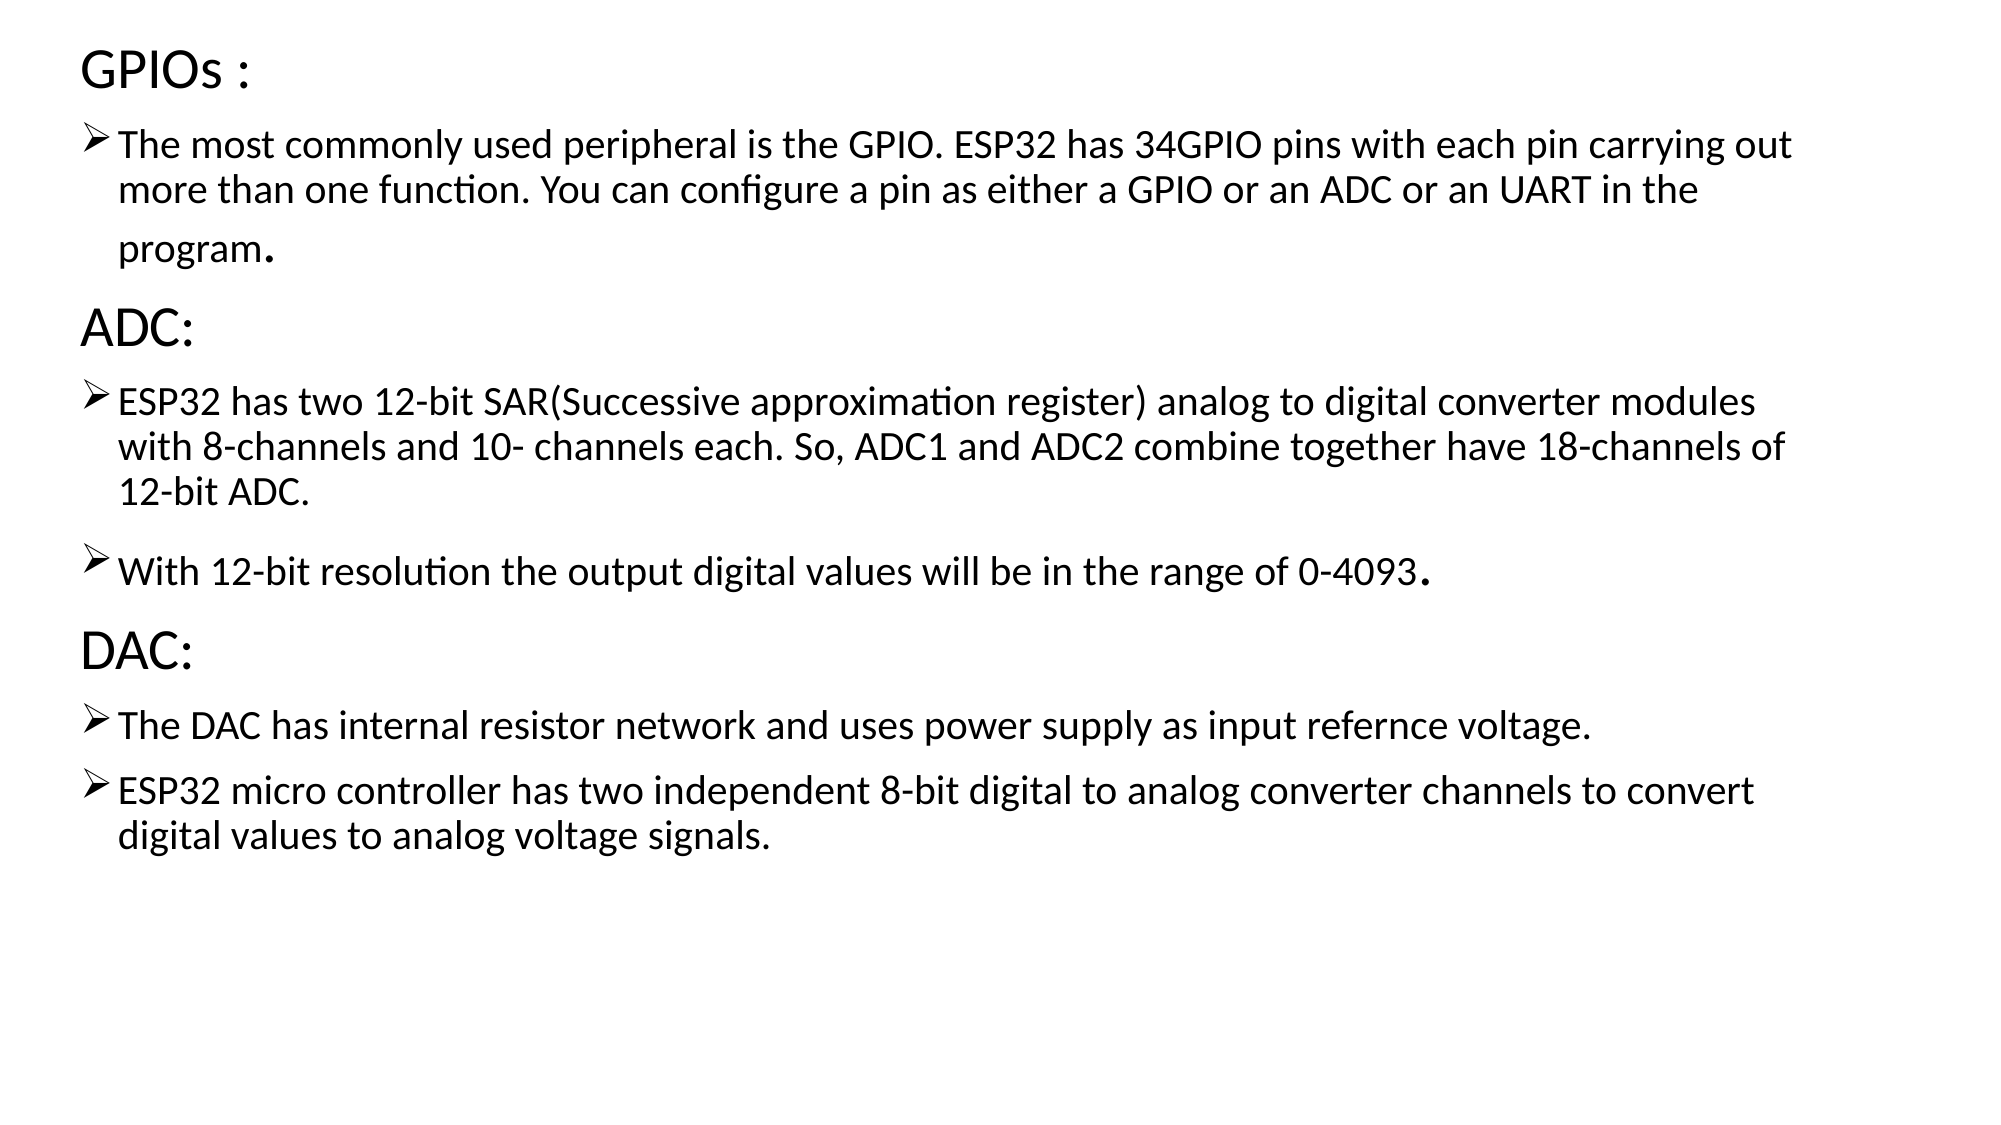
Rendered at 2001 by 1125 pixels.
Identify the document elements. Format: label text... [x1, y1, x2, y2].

list GPIOs : The most commonly used peripheral is the GPIO. ESP32 has 34GPIO pins with each pin carrying out more than one function. You can configure a pin as either a GPIO or an ADC or an UART in the program. ADC: ESP32 has two 12-bit SAR(Successive approximation register) analog to digital converter modules with 8-channels and 10- channels each. So, ADC1 and ADC2 combine together have 18-channels of 12-bit ADC. With 12-bit resolution the output digital values will be in the range of 0-4093. DAC: The DAC has internal resistor network and uses power supply as input refernce voltage. ESP32 micro controller has two independent 8-bit digital to analog converter channels to convert digital values to analog voltage signals. [65, 30, 1848, 1008]
